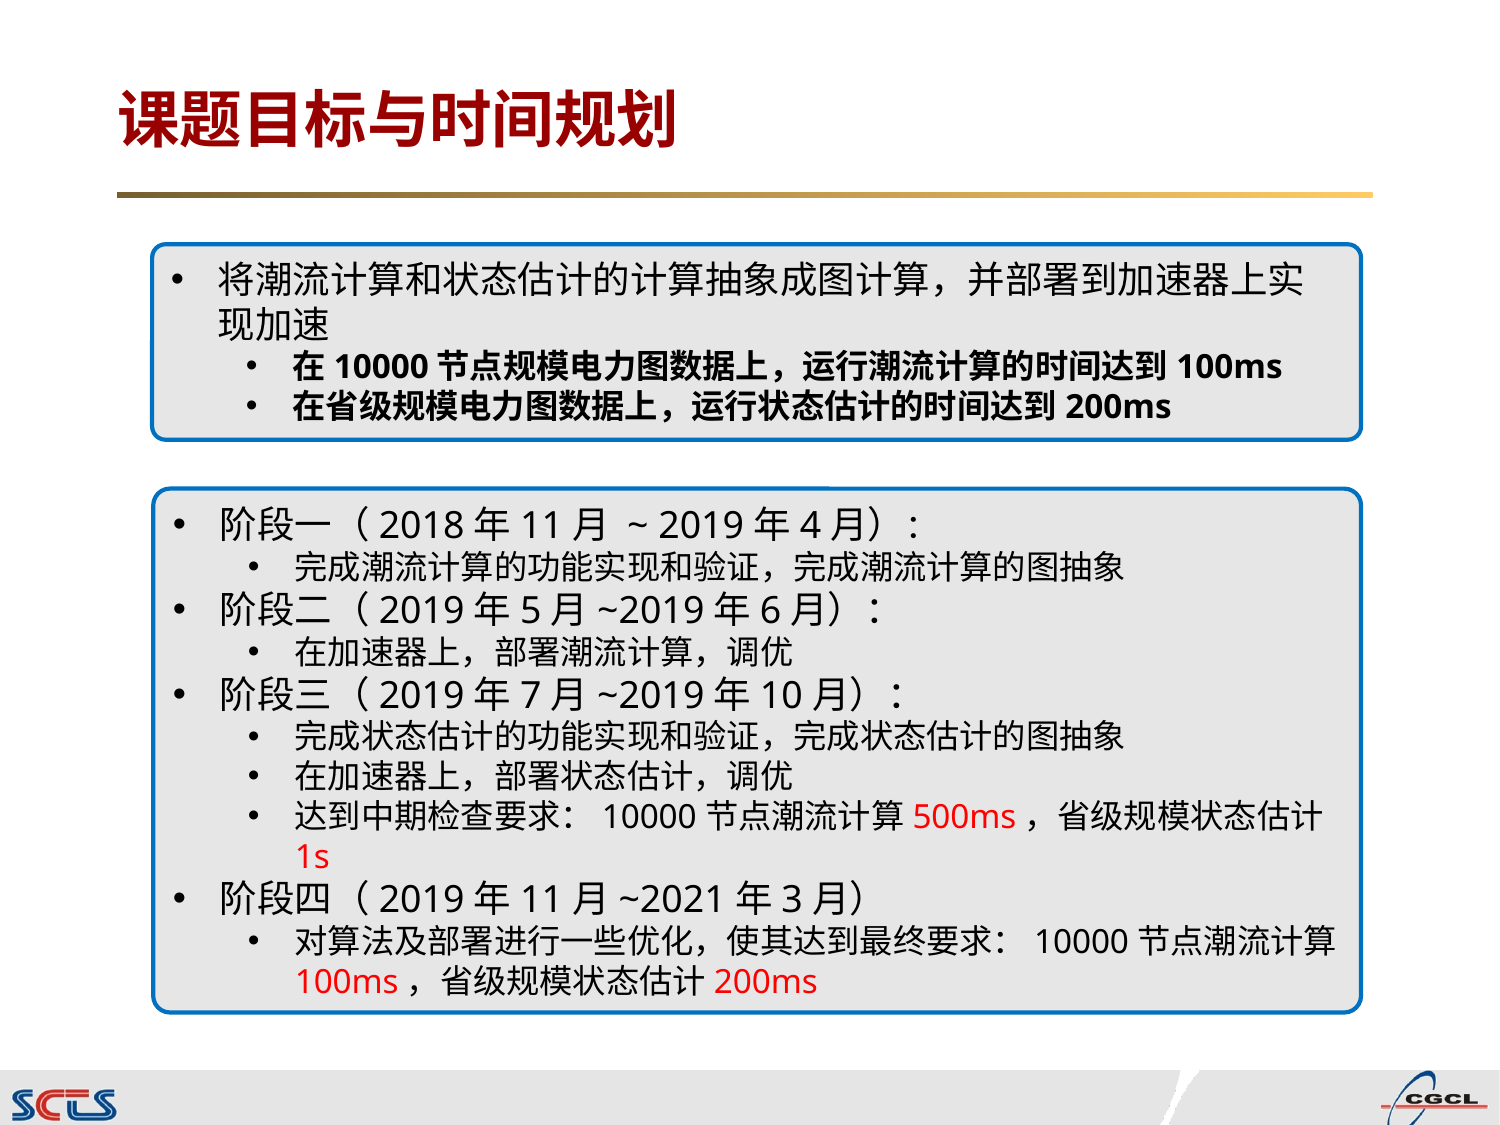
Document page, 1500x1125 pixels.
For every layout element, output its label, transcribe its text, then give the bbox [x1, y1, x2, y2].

picture [0, 1061, 1500, 1125]
text_box 阶段一（2018年11月 ~ 2019年4月）： 完成潮流计算的功能实现和验证，完成潮流计算的图抽象 阶段二（2019年5月~2019年6月）： 在加速器上，部署潮流计算，调优 阶段三（2019年7月~2019年10月）： 完成状态估计的功能实现和验证，完成状态估计的图抽象 在加速器上，部署状态估计，调优 达到中期检查要求：10000节点潮流计算500ms，省级规模状态估计1s 阶段四（2019年11月~2021年3月） 对算法及部署进行一些优化，使其达到最终要求：10000节点潮流计算100ms，省级规模状态估计200ms [151, 486, 1364, 1015]
text_box 将潮流计算和状态估计的计算抽象成图计算，并部署到加速器上实现加速 在10000节点规模电力图数据上，运行潮流计算的时间达到100ms 在省级规模电力图数据上，运行状态估计的时间达到200ms [149, 242, 1364, 442]
title 课题目标与时间规划 [102, 46, 1425, 188]
